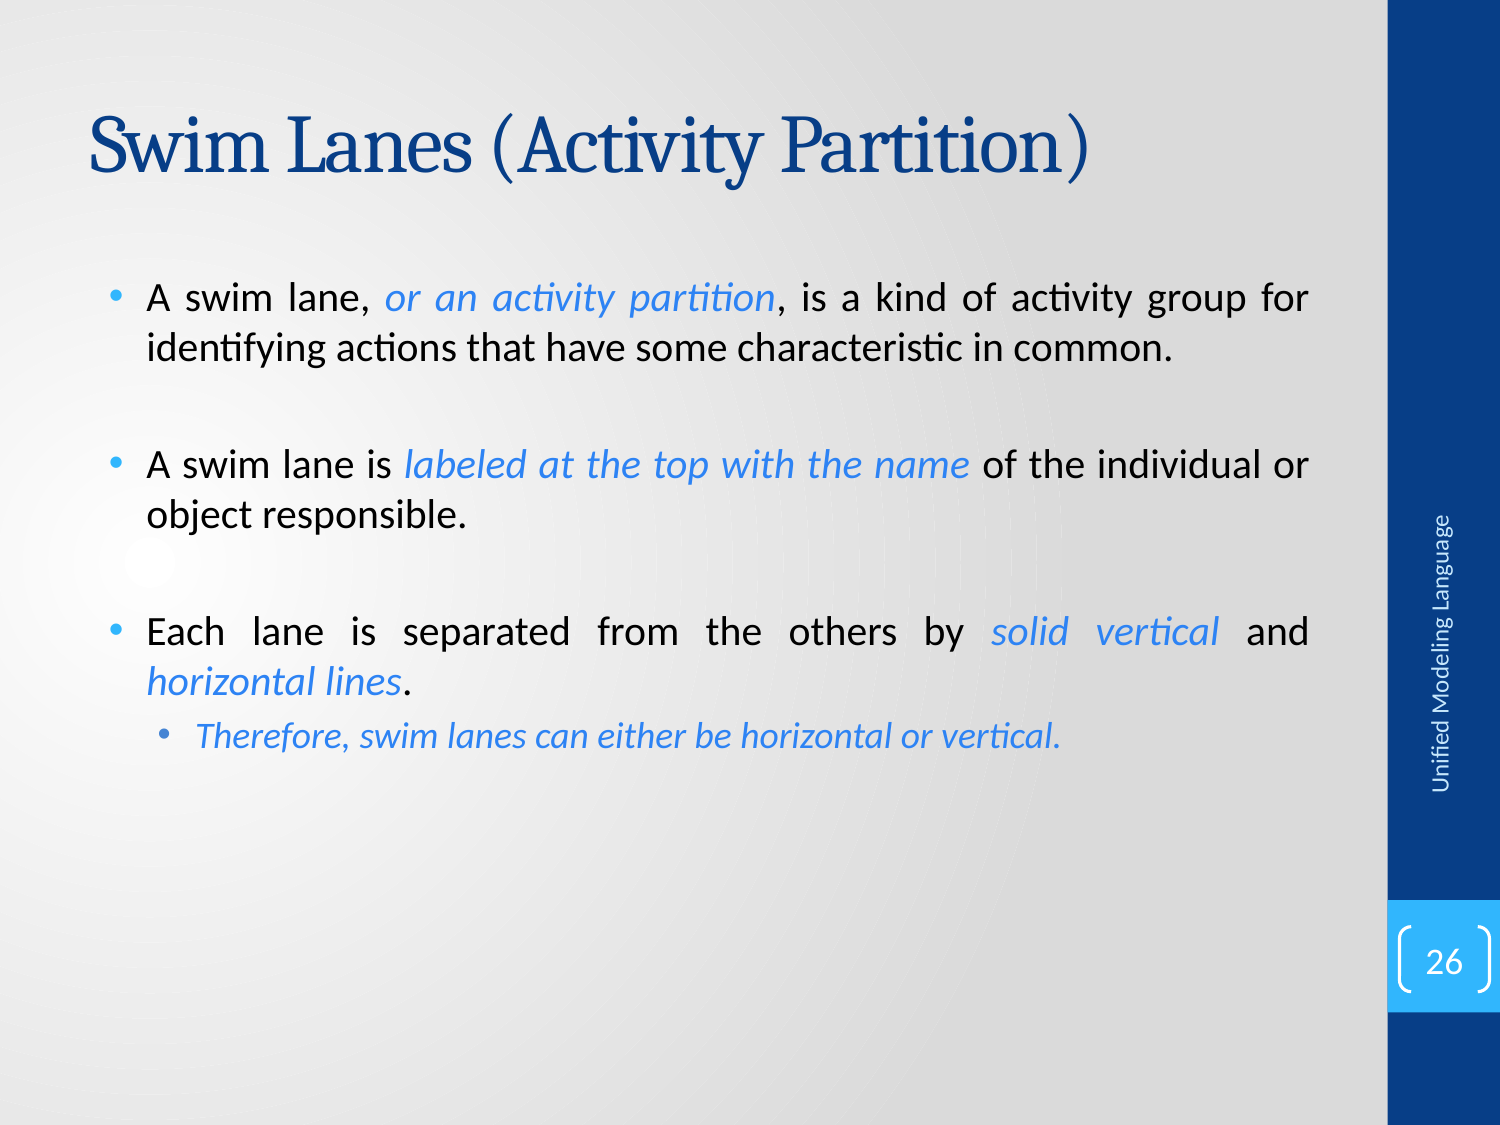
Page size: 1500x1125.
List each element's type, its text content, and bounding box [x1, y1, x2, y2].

list A swim lane, or an activity partition, is a kind of activity group for identifying actions that have some characteristic in common. A swim lane is labeled at the top with the name of the individual or object responsible. Each lane is separated from the others by solid vertical and horizontal lines. Therefore, swim lanes can either be horizontal or vertical. [75, 262, 1325, 1050]
slide_number 26 [1397, 925, 1492, 994]
footer Unified Modeling Language [1408, 500, 1469, 889]
title Swim Lanes (Activity Partition) [75, 45, 1325, 233]
